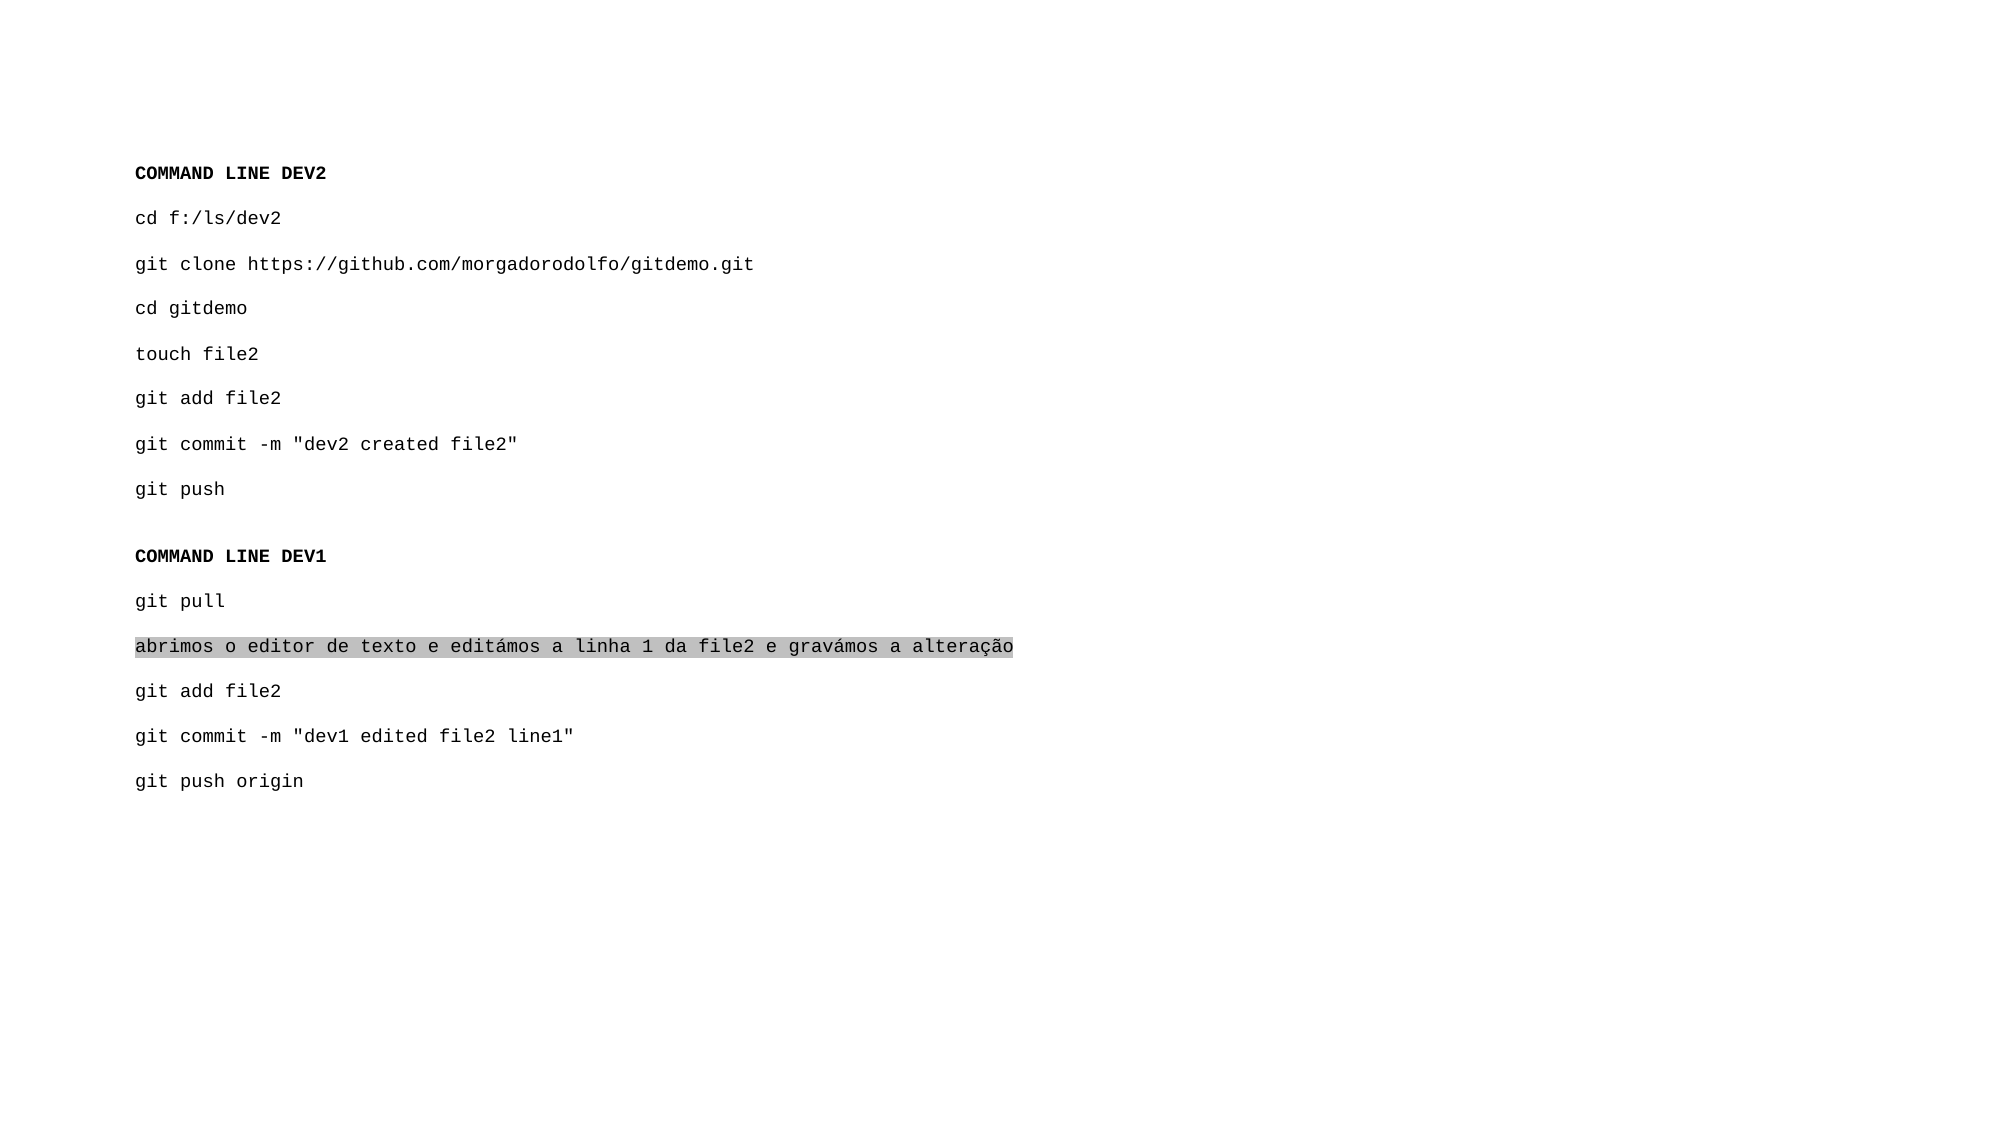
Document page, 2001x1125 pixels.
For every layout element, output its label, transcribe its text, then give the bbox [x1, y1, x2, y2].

text_box COMMAND LINE DEV2 cd f:/ls/dev2 git clone https://github.com/morgadorodolfo/gitdemo.git cd gitdemo touch file2 git add file2 git commit -m "dev2 created file2" git push COMMAND LINE DEV1 git pull abrimos o editor de texto e editámos a linha 1 da file2 e gravámos a alteração git add file2 git commit -m "dev1 edited file2 line1" git push origin [120, 153, 1121, 822]
